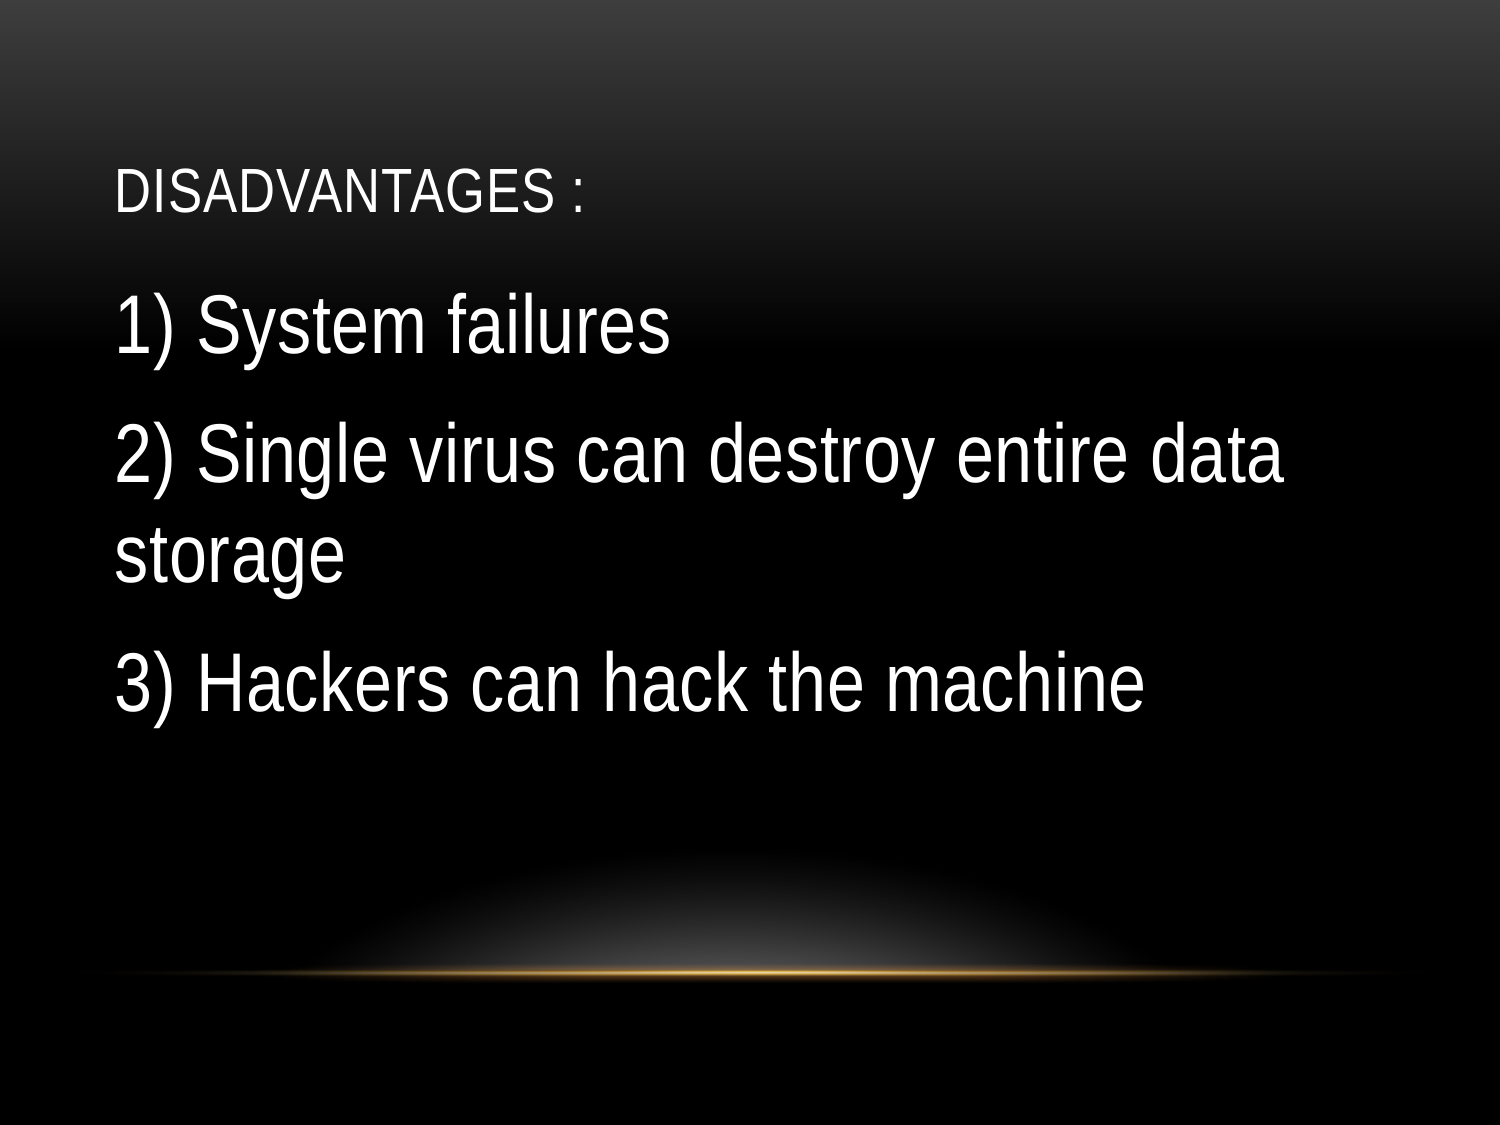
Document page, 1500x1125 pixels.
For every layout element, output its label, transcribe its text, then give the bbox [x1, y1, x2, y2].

list 1) System failures 2) Single virus can destroy entire data storage 3) Hackers can hack the machine [99, 262, 1400, 938]
picture [0, 0, 1500, 1125]
title Disadvantages : [99, 45, 1400, 233]
